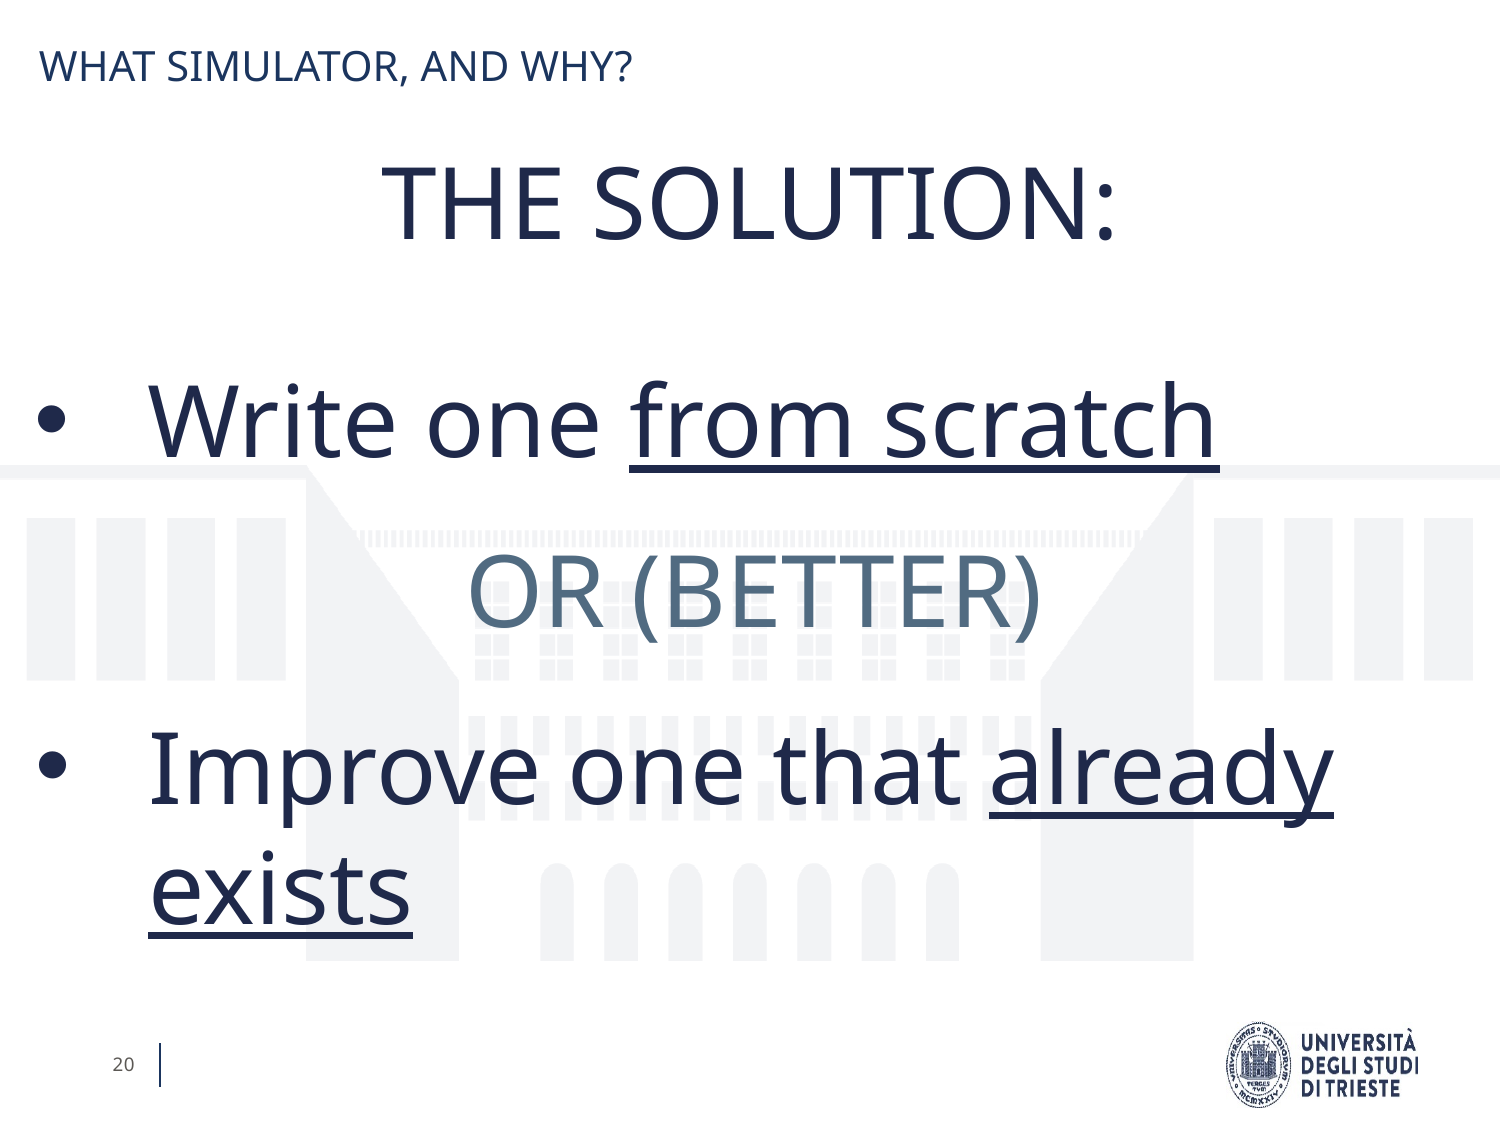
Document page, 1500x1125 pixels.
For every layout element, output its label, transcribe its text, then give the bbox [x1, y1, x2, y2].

text_box Write one from scratch [31, 354, 1475, 481]
picture [1226, 1021, 1418, 1108]
slide_number 20 [98, 1022, 149, 1109]
text_box THE SOLUTION: [328, 137, 1172, 263]
text_box OR (BETTER)​ [57, 520, 1450, 656]
text_box Improve one that already exists [28, 696, 1472, 952]
text_box WHAT SIMULATOR, AND WHY? [31, 31, 814, 97]
